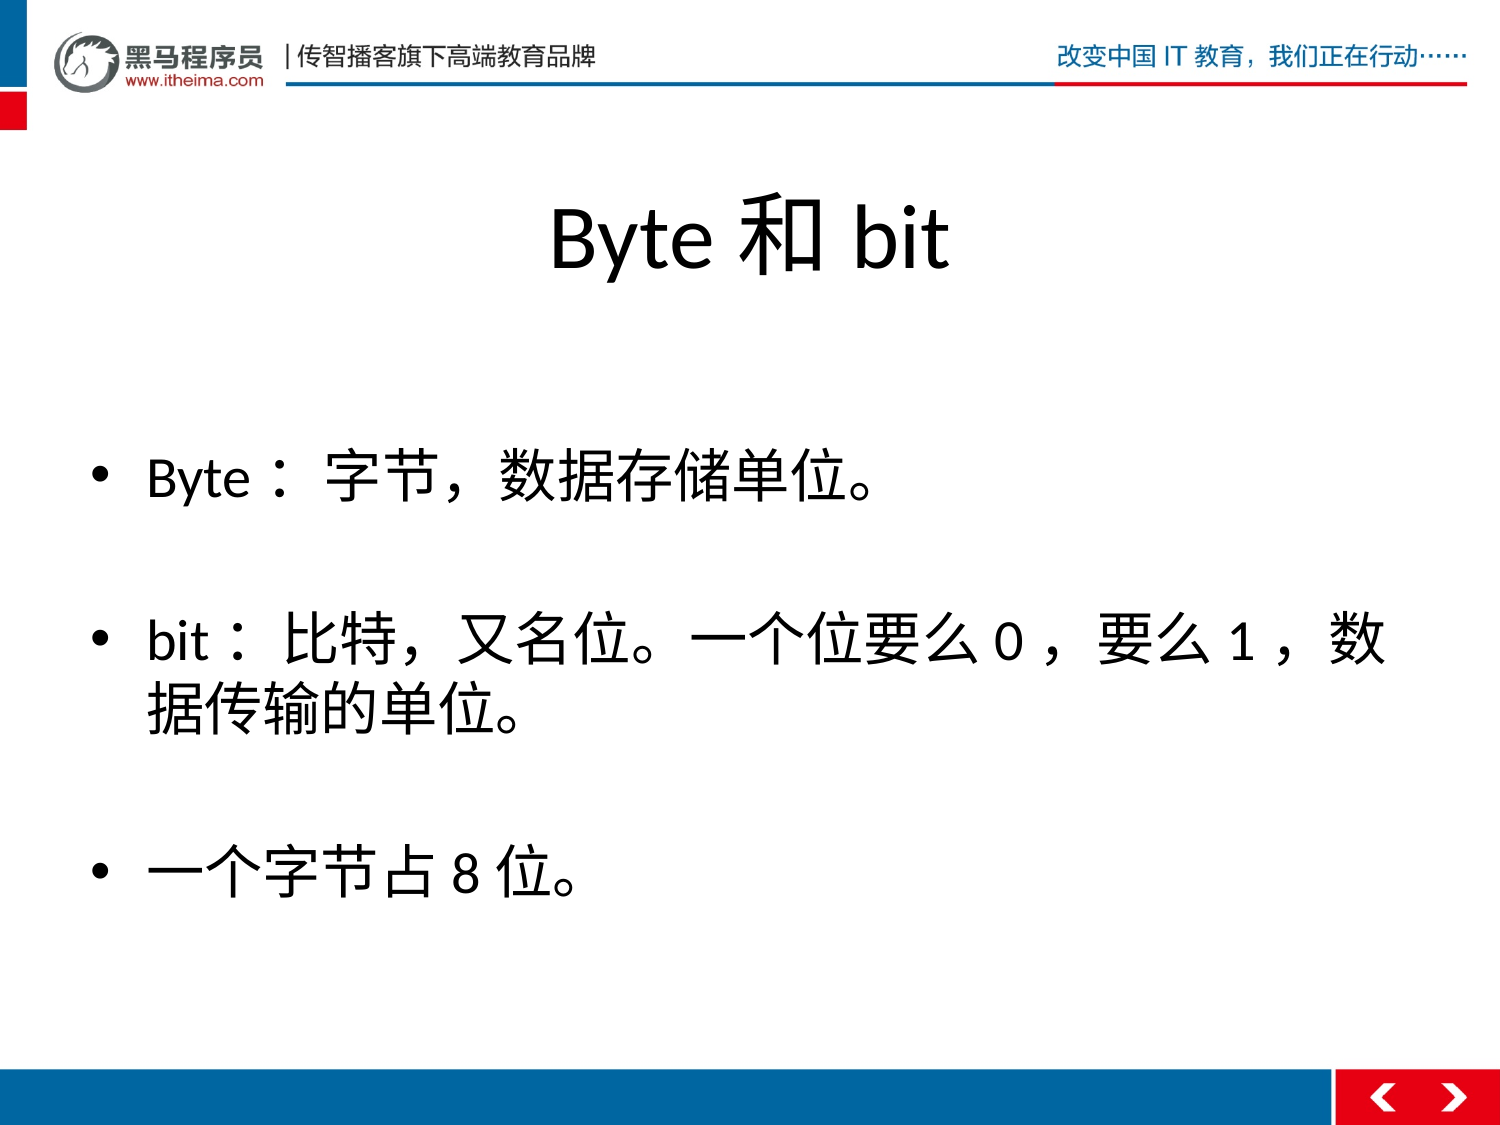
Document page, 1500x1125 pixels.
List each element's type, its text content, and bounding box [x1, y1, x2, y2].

picture [0, 0, 1500, 1125]
list Byte：字节，数据存储单位。 bit：比特，又名位。一个位要么0，要么1，数据传输的单位。 一个字节占8位。 [75, 349, 1425, 1047]
title Byte和bit [75, 138, 1425, 326]
